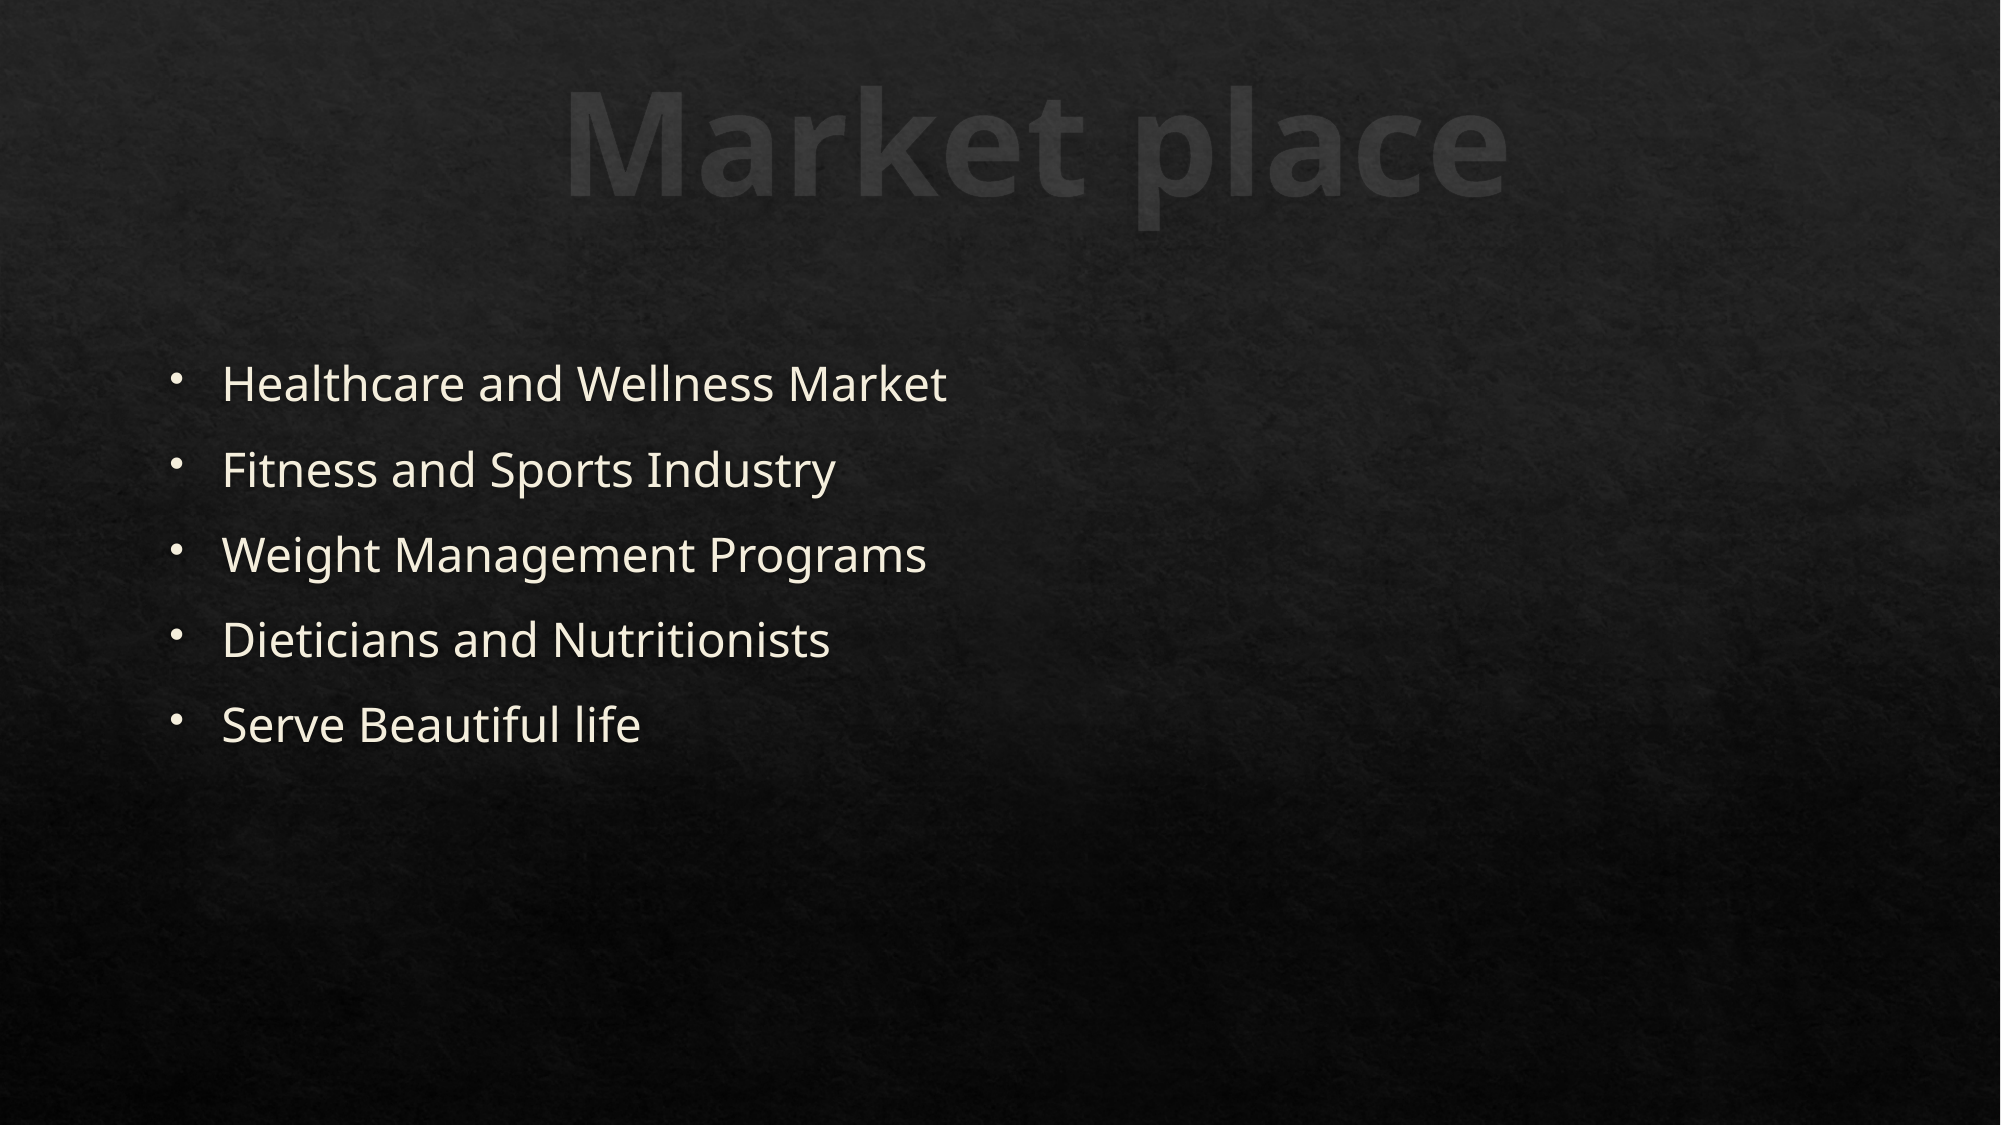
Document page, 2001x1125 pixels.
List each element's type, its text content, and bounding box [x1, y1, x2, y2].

title Market place [202, 45, 1901, 252]
list Healthcare and Wellness Market Fitness and Sports Industry Weight Management Programs Dieticians and Nutritionists Serve Beautiful life [149, 340, 1849, 950]
